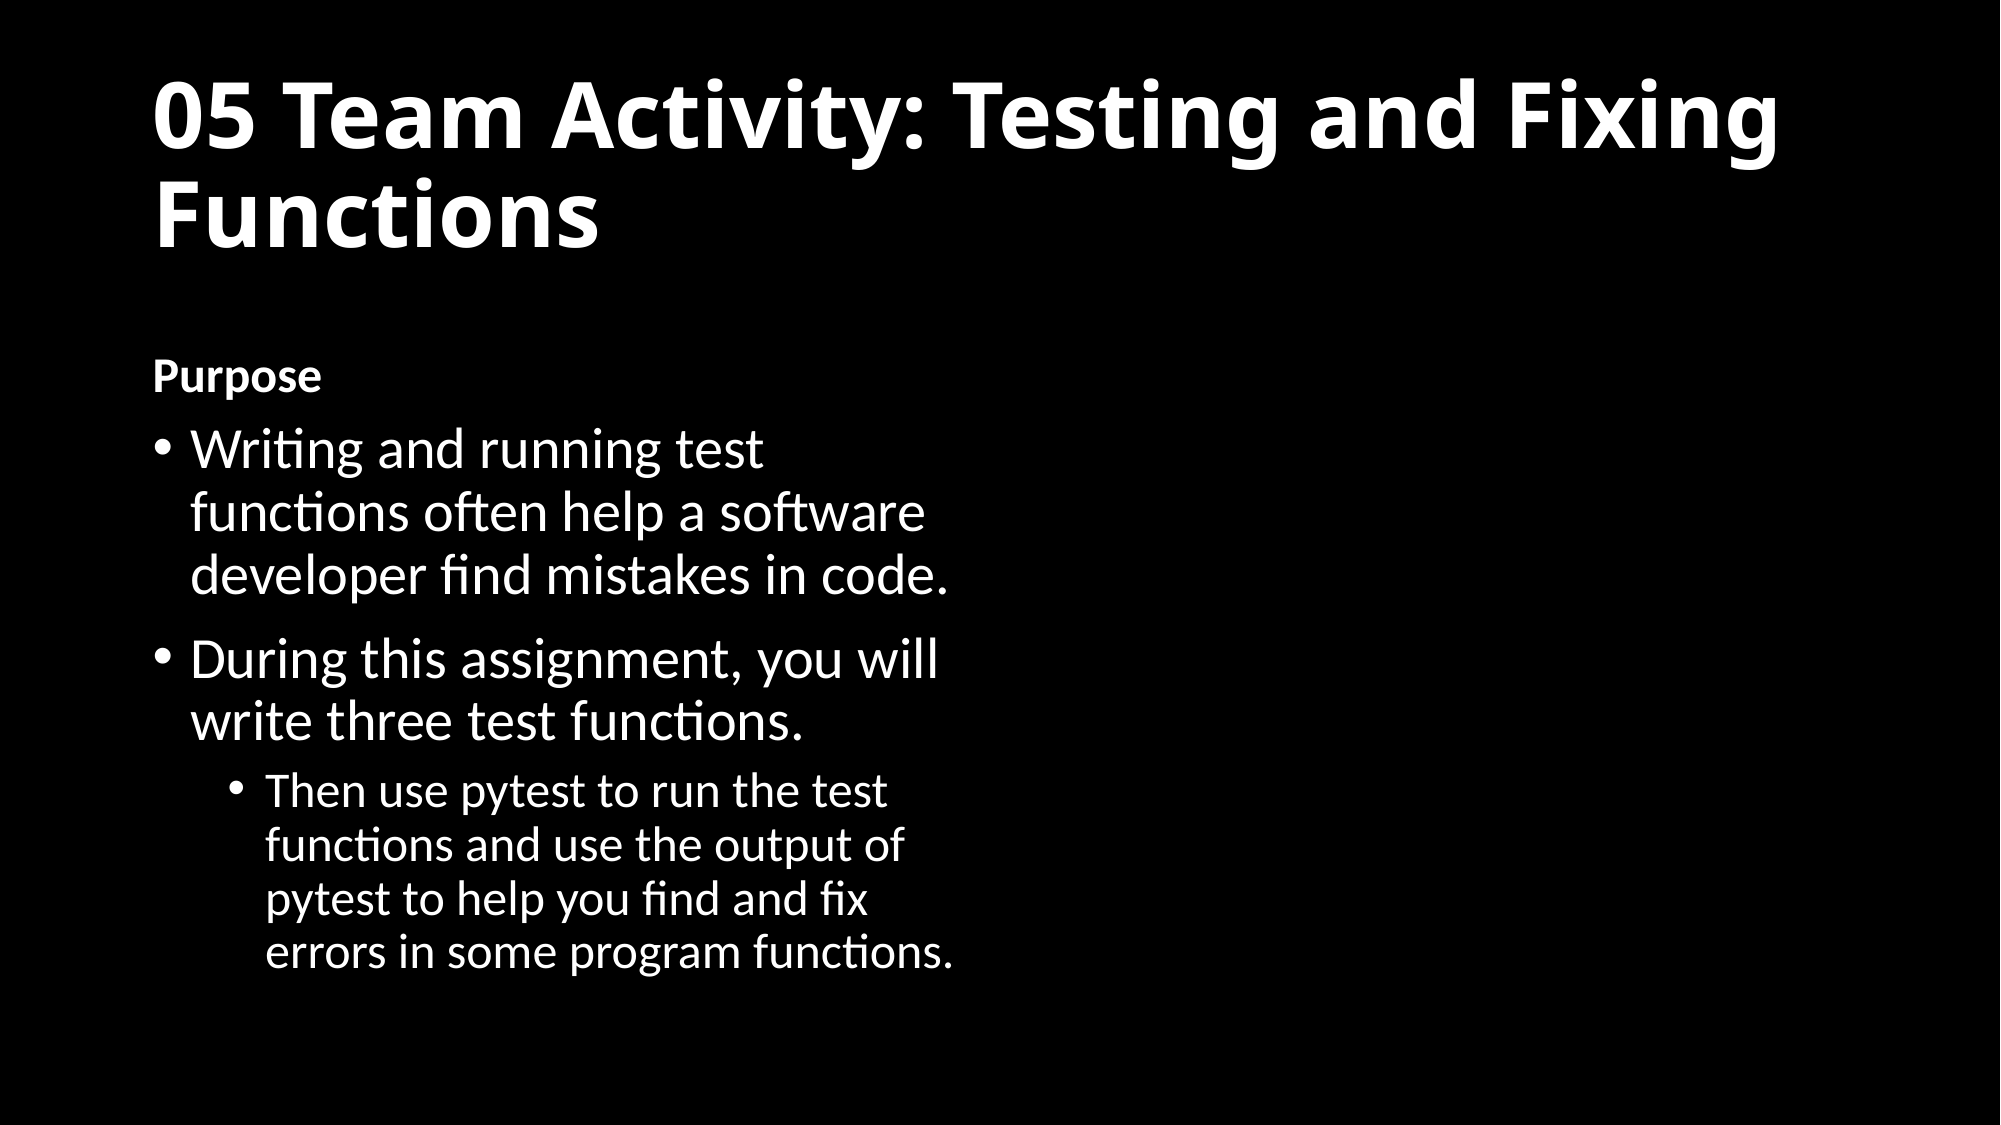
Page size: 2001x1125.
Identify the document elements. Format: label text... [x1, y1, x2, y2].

title 05 Team Activity: Testing and Fixing Functions [137, 59, 1863, 278]
list Purpose [137, 275, 984, 410]
list Writing and running test functions often help a software developer find mistakes in code. During this assignment, you will write three test functions. Then use pytest to run the test functions and use the output of pytest to help you find and fix errors in some program functions. [137, 410, 984, 1016]
